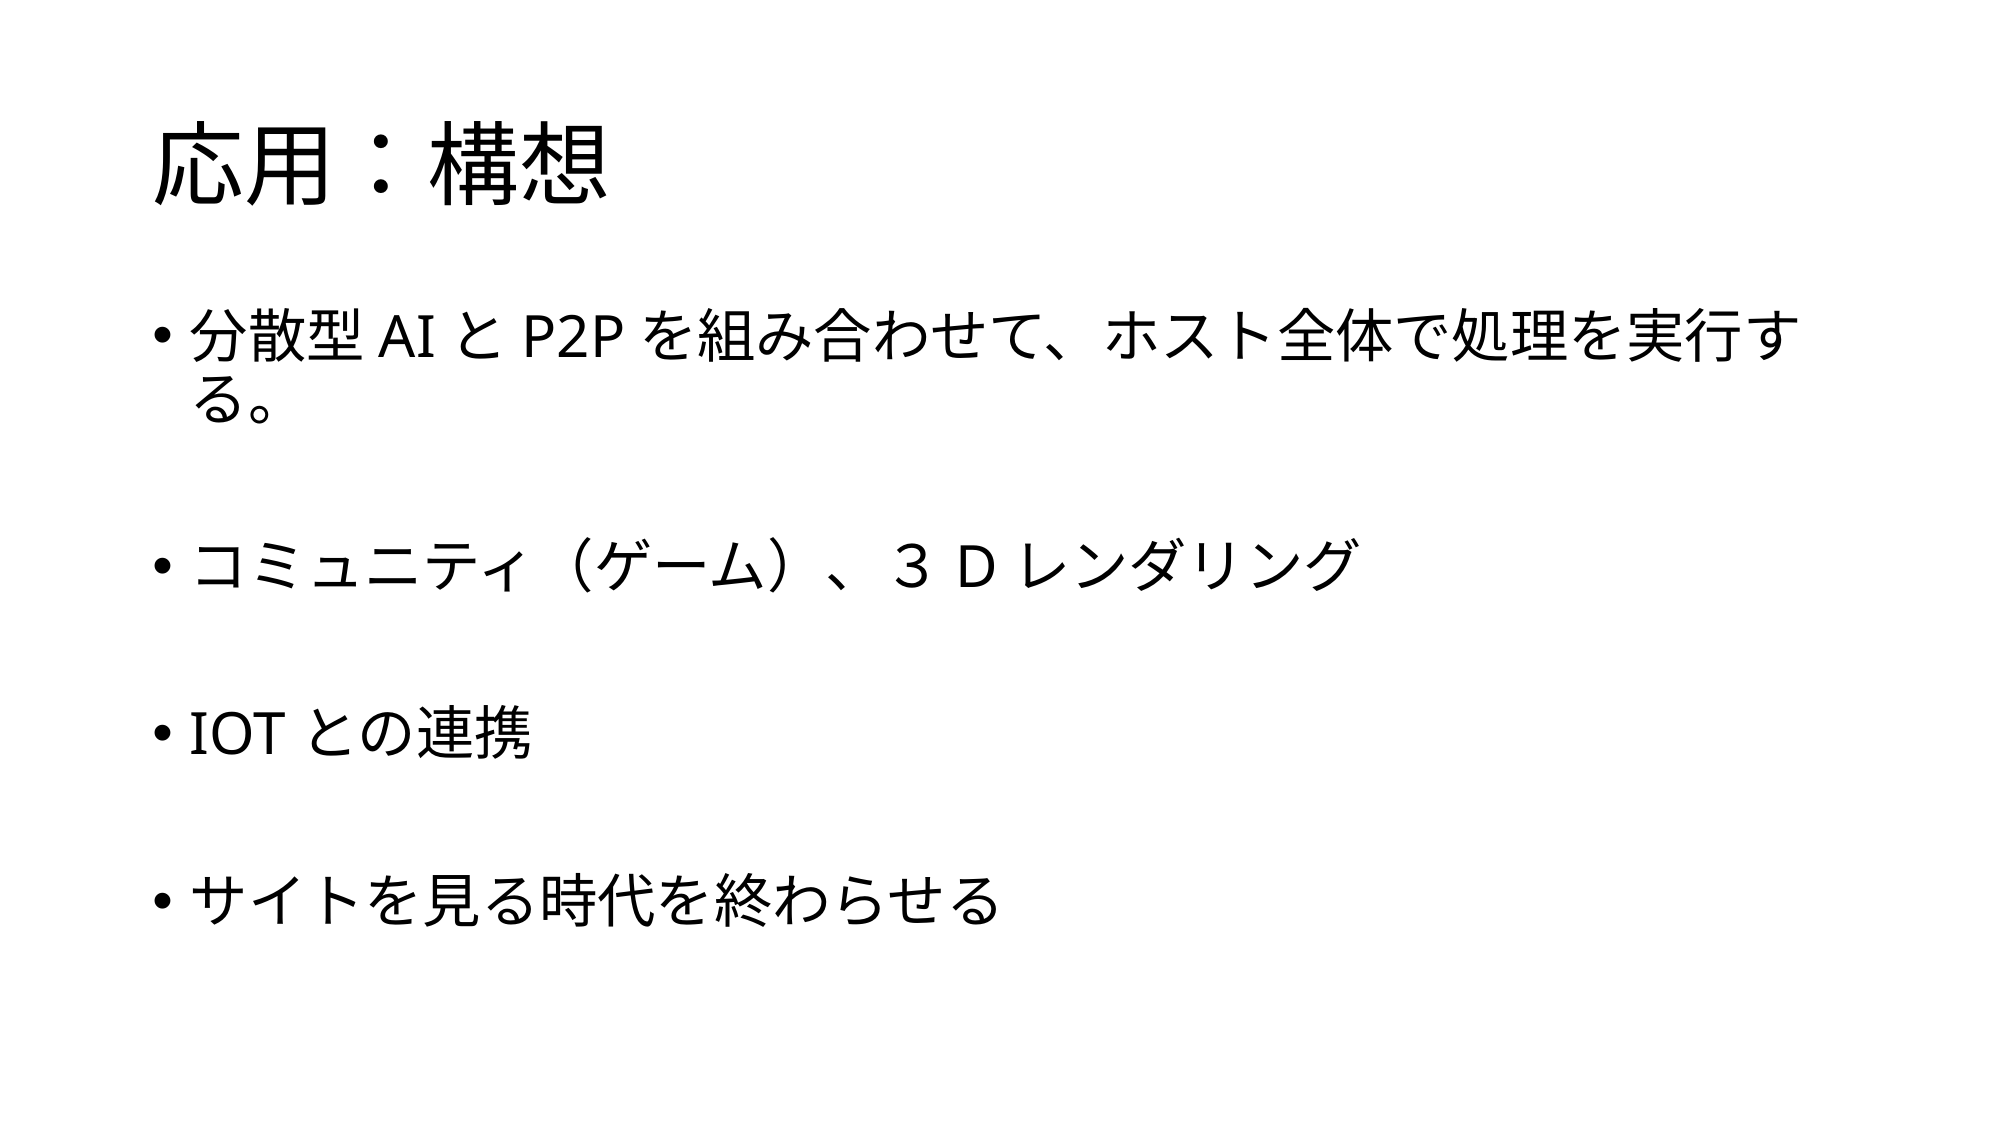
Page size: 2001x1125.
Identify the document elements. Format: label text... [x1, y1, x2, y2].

list 分散型AIとP2Pを組み合わせて、ホスト全体で処理を実行する。 コミュニティ（ゲーム）、３Dレンダリング IOTとの連携 サイトを見る時代を終わらせる [137, 299, 1863, 1014]
title 応用：構想 [137, 59, 1863, 278]
